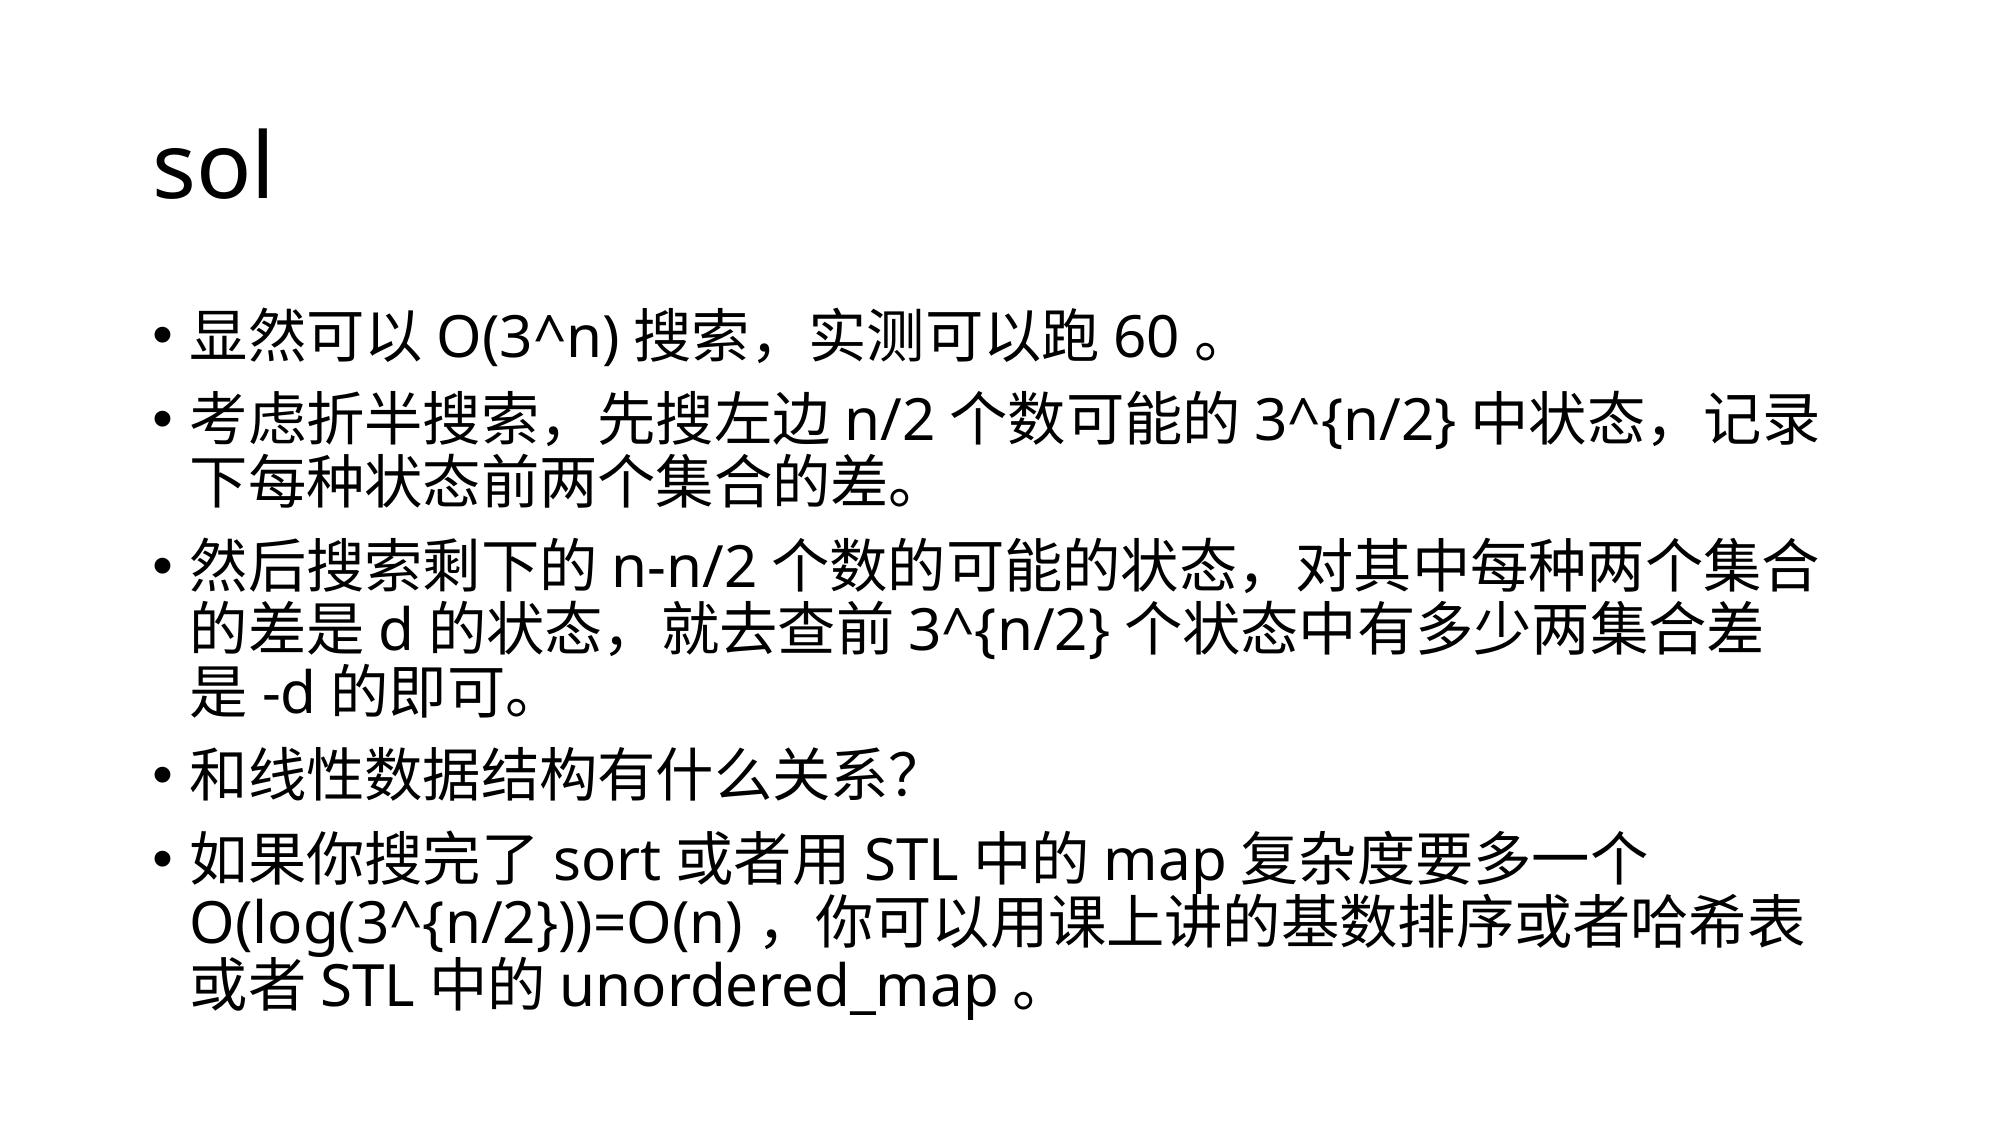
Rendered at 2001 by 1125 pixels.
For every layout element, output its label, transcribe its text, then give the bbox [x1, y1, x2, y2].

title sol [137, 59, 1863, 278]
list 显然可以O(3^n)搜索，实测可以跑60。 考虑折半搜索，先搜左边n/2个数可能的3^{n/2}中状态，记录下每种状态前两个集合的差。 然后搜索剩下的n-n/2个数的可能的状态，对其中每种两个集合的差是d的状态，就去查前3^{n/2}个状态中有多少两集合差是-d的即可。 和线性数据结构有什么关系？ 如果你搜完了sort或者用STL中的map复杂度要多一个O(log(3^{n/2}))=O(n)，你可以用课上讲的基数排序或者哈希表或者STL中的unordered_map。 [137, 299, 1863, 1125]
